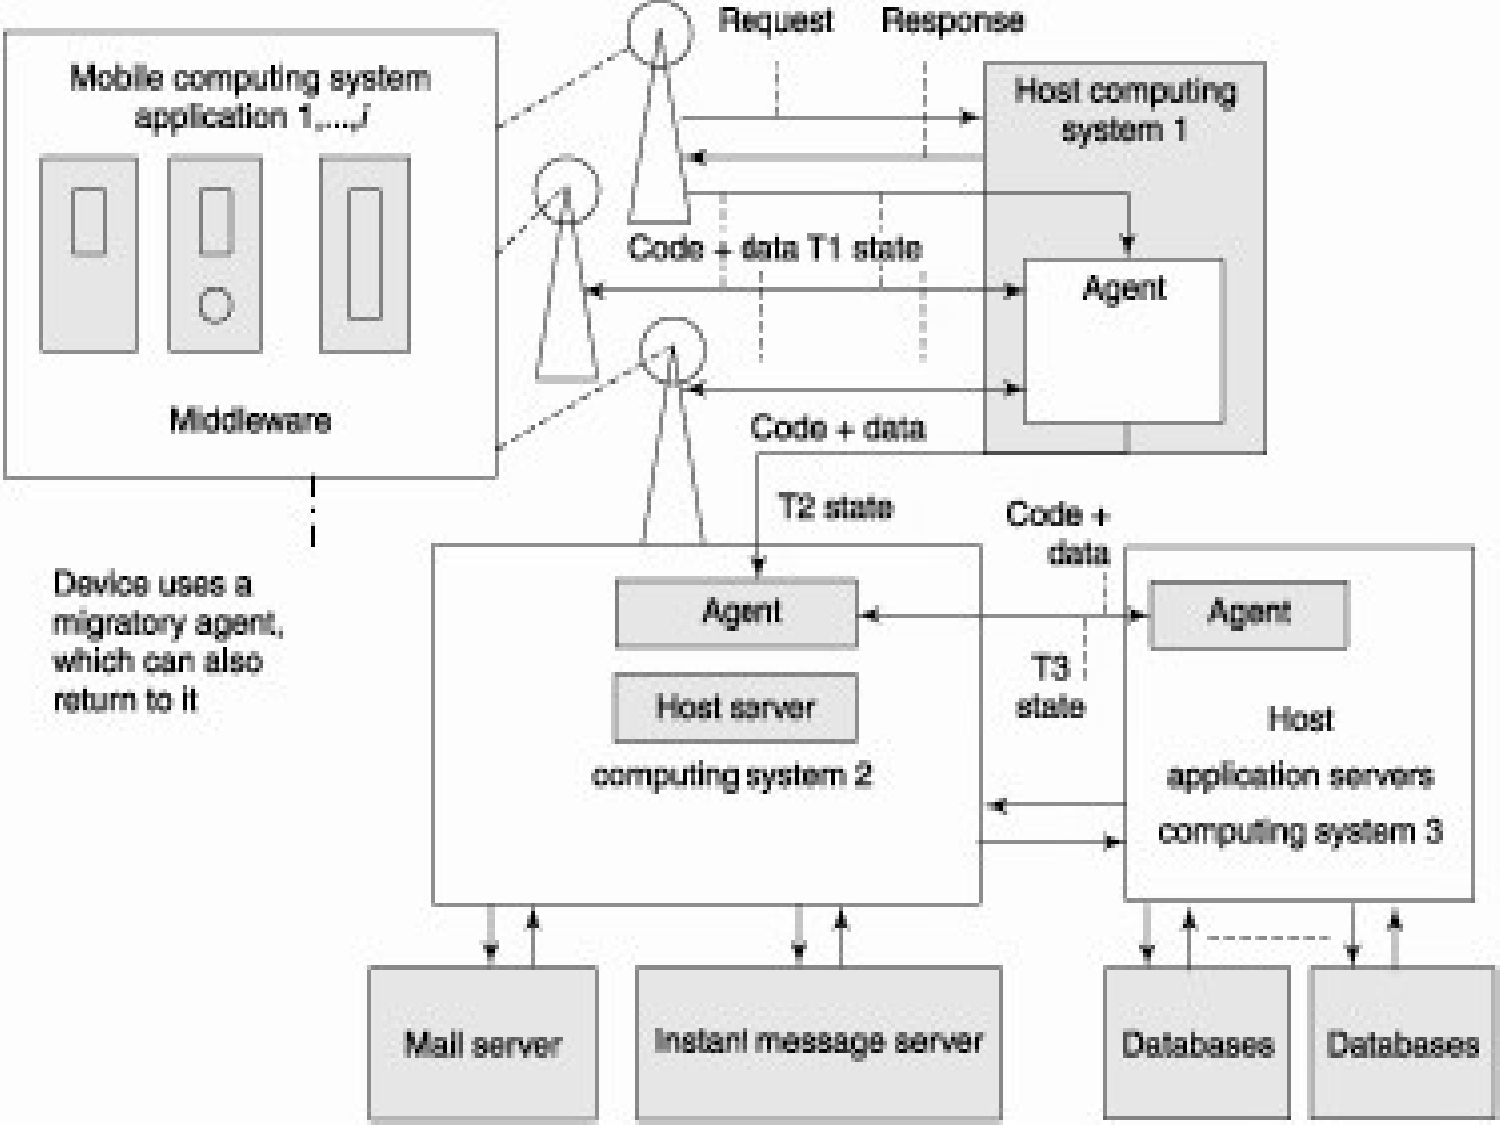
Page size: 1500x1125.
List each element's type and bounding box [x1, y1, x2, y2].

text_box [0, 0, 1500, 1125]
